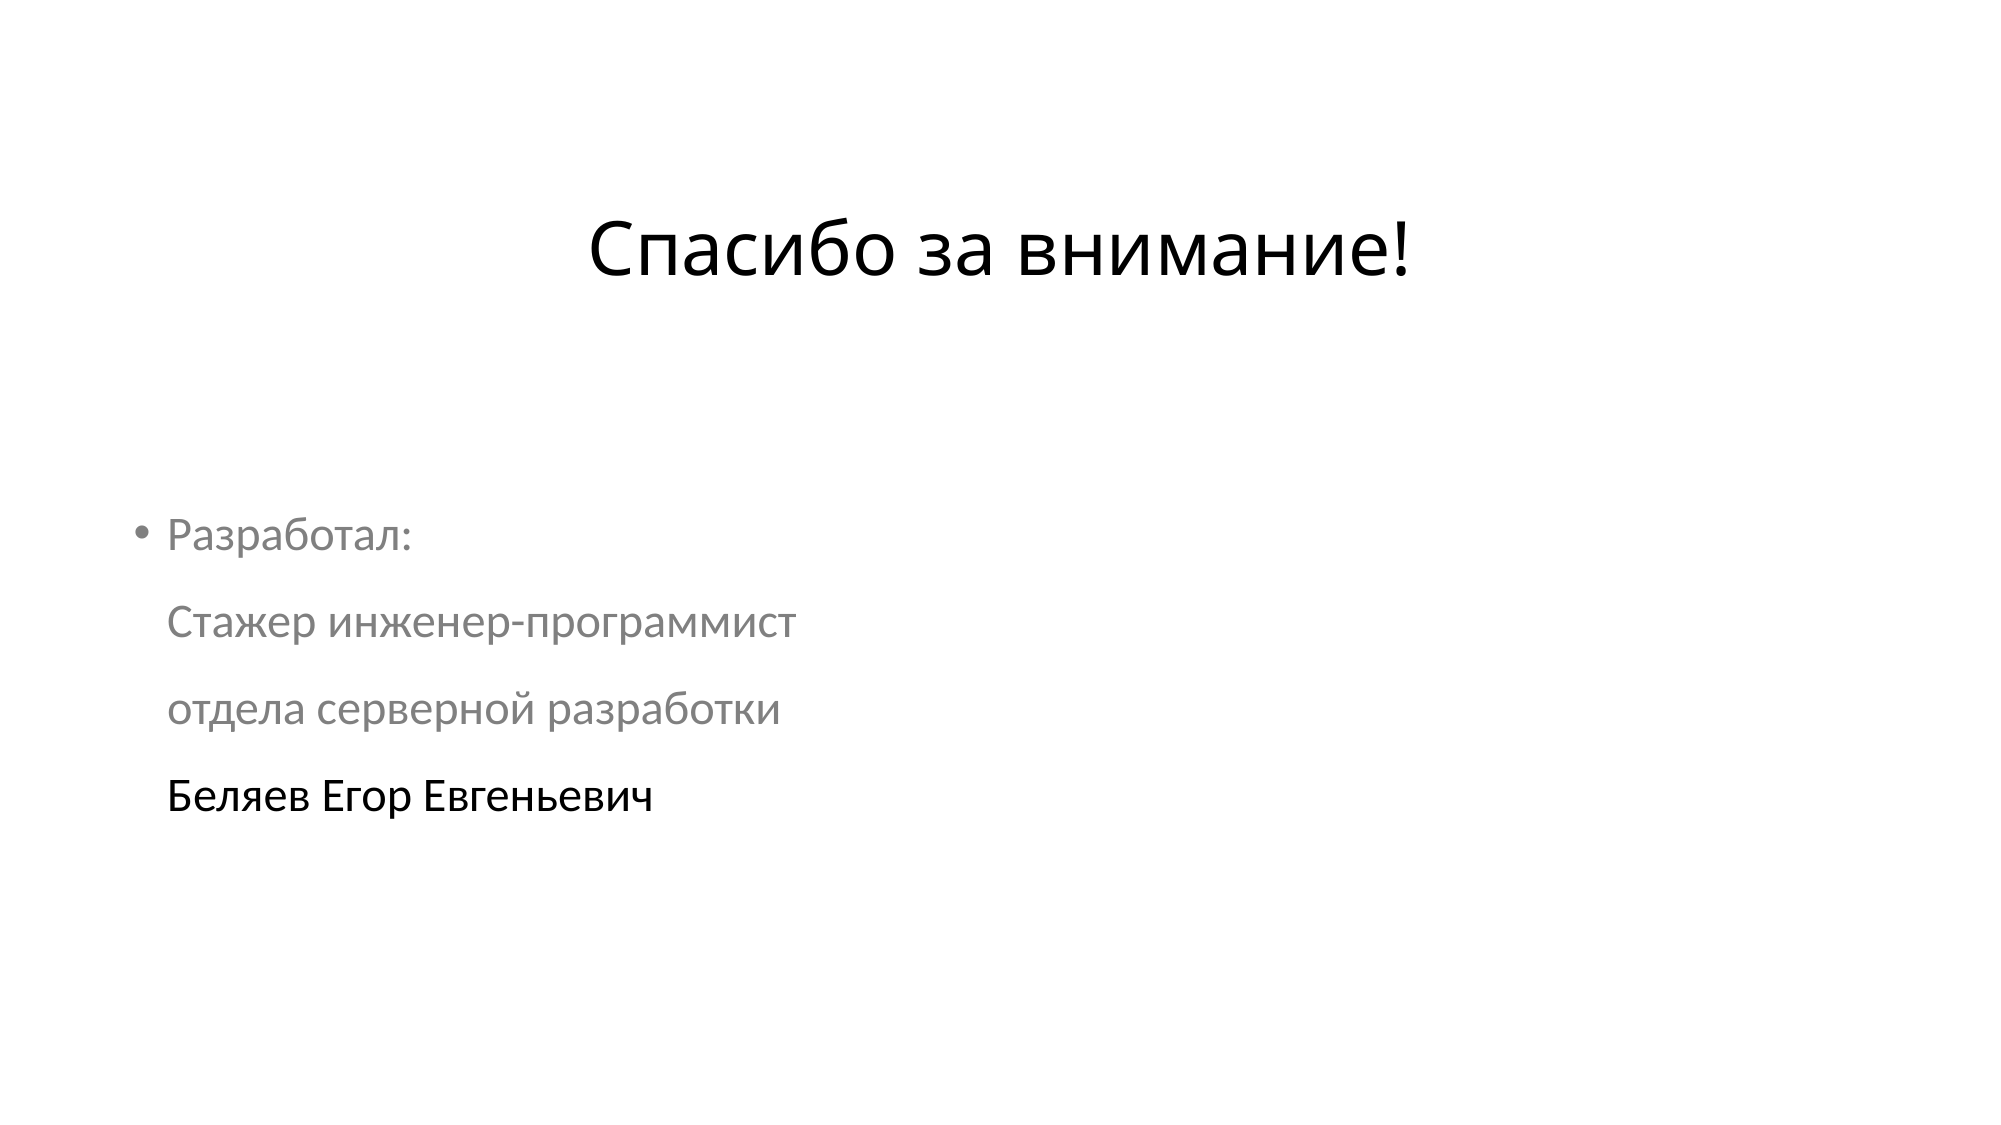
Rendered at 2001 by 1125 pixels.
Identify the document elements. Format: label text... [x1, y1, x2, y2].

text_box Разработал: Стажер инженер-программист отдела серверной разработки Беляев Егор Евгеньевич [118, 466, 1619, 833]
text_box Спасибо за внимание! [137, 81, 1863, 300]
